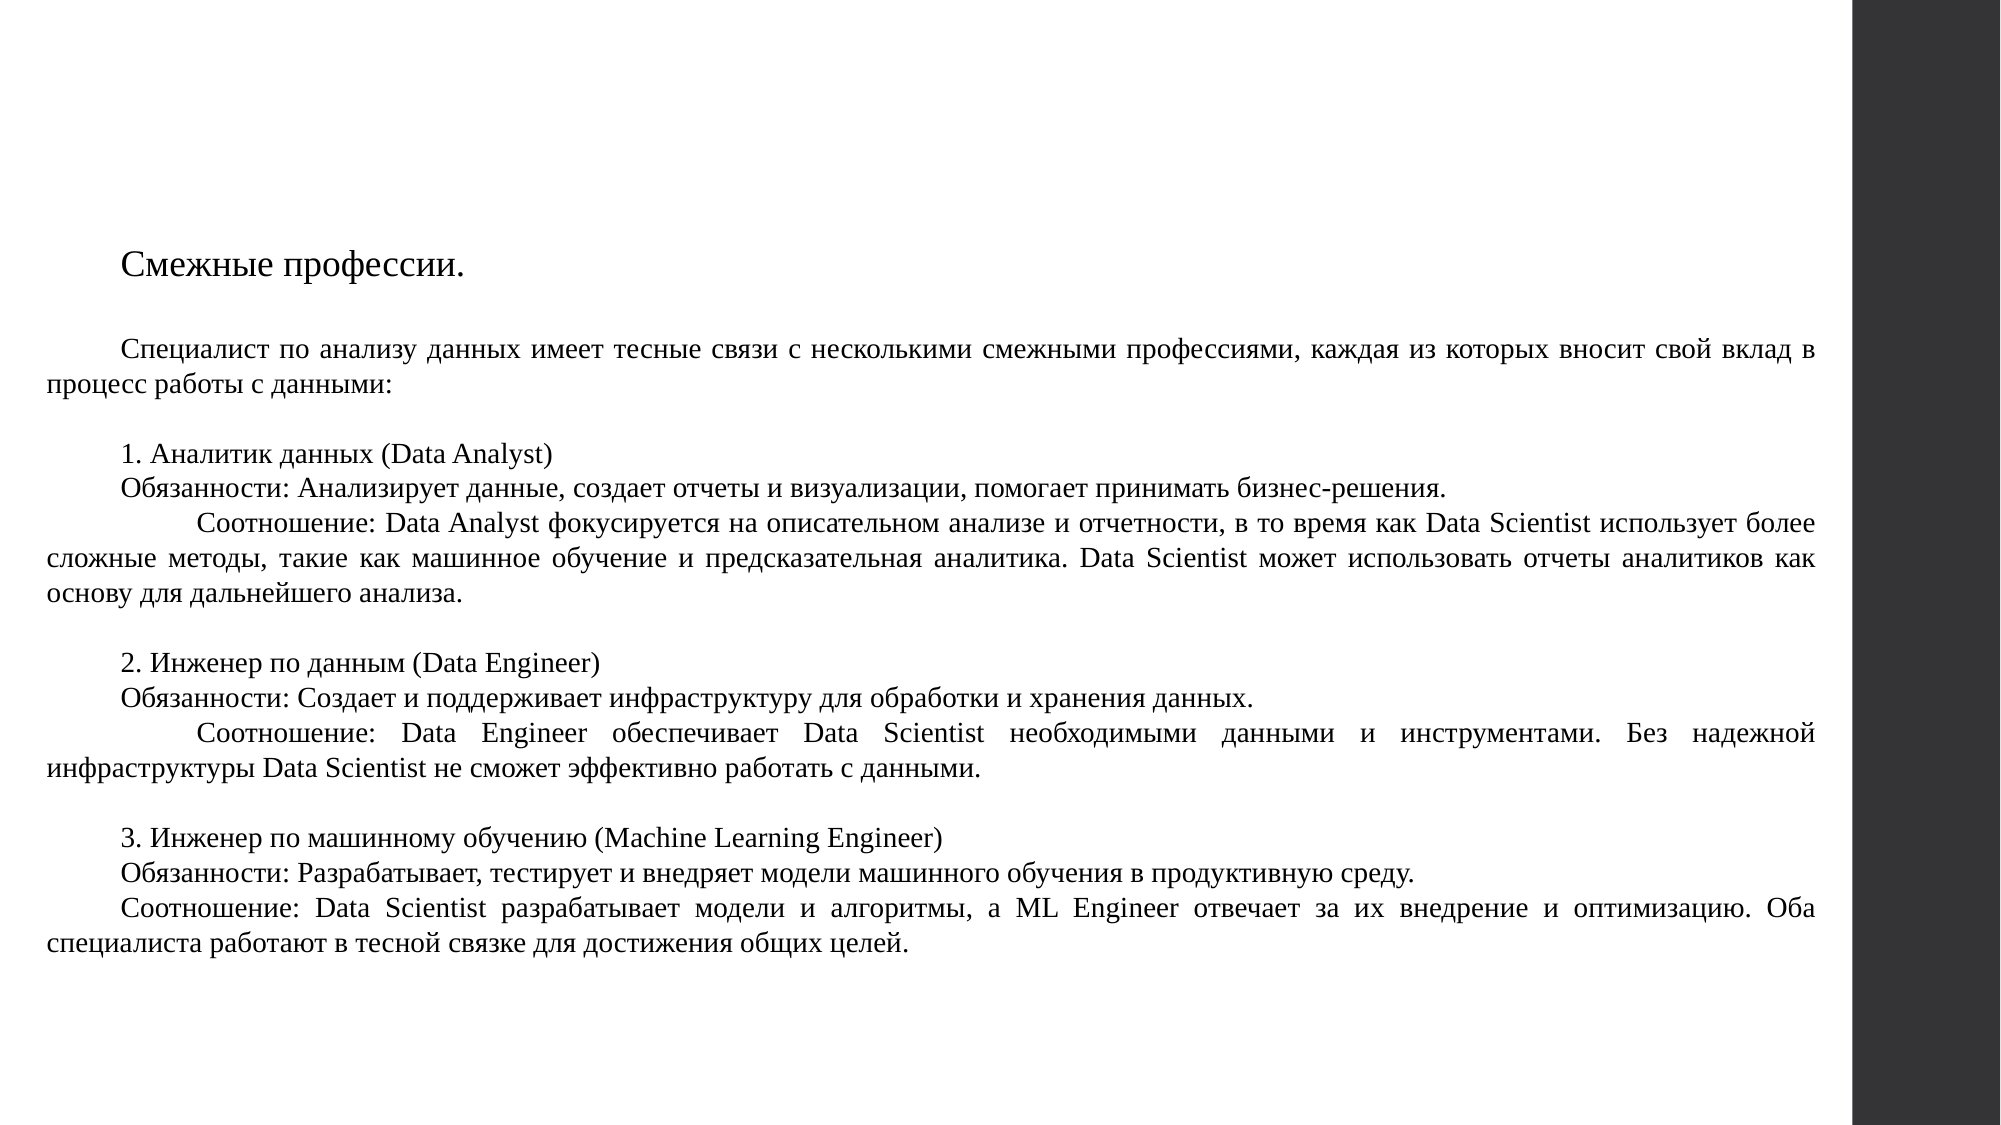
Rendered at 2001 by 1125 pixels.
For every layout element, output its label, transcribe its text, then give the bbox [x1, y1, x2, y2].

text_box Смежные профессии. Специалист по анализу данных имеет тесные связи с несколькими смежными профессиями, каждая из которых вносит свой вклад в процесс работы с данными: 1. Аналитик данных (Data Analyst) Обязанности: Анализирует данные, создает отчеты и визуализации, помогает принимать бизнес-решения. Соотношение: Data Analyst фокусируется на описательном анализе и отчетности, в то время как Data Scientist использует более сложные методы, такие как машинное обучение и предсказательная аналитика. Data Scientist может использовать отчеты аналитиков как основу для дальнейшего анализа. 2. Инженер по данным (Data Engineer) Обязанности: Создает и поддерживает инфраструктуру для обработки и хранения данных. Соотношение: Data Engineer обеспечивает Data Scientist необходимыми данными и инструментами. Без надежной инфраструктуры Data Scientist не сможет эффективно работать с данными. 3. Инженер по машинному обучению (Machine Learning Engineer) Обязанности: Разрабатывает, тестирует и внедряет модели машинного обучения в продуктивную среду. Соотношение: Data Scientist разрабатывает модели и алгоритмы, а ML Engineer отвечает за их внедрение и оптимизацию. Оба специалиста работают в тесной связке для достижения общих целей. [31, 231, 1833, 966]
